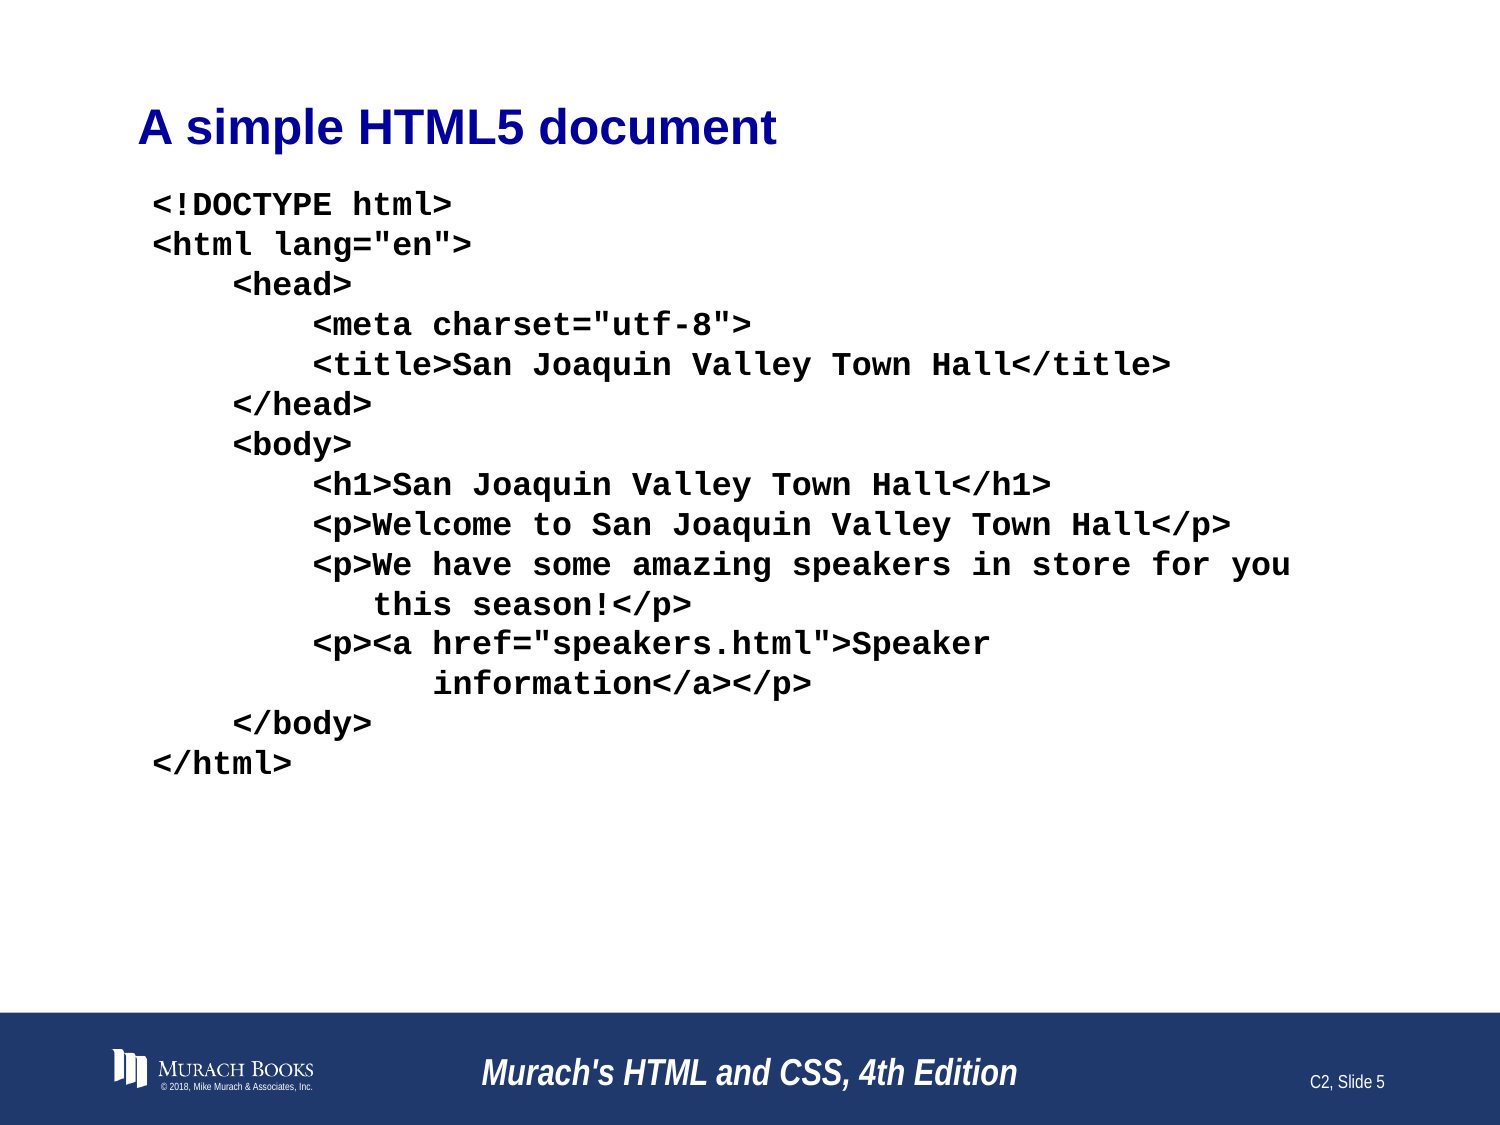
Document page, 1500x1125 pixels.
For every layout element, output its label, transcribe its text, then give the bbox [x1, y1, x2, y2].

title A simple HTML5 document [137, 94, 1338, 156]
slide_number Murach's HTML and CSS, 4th Edition [463, 1025, 1050, 1100]
slide_number C2, Slide 5 [1087, 1025, 1400, 1100]
footer © 2018, Mike Murach & Associates, Inc. [12, 1025, 463, 1100]
list <!DOCTYPE html> <html lang="en"> <head> <meta charset="utf-8"> <title>San Joaquin Valley Town Hall</title> </head> <body> <h1>San Joaquin Valley Town Hall</h1> <p>Welcome to San Joaquin Valley Town Hall</p> <p>We have some amazing speakers in store for you this season!</p> <p><a href="speakers.html">Speaker information</a></p> </body> </html> [137, 174, 1350, 975]
